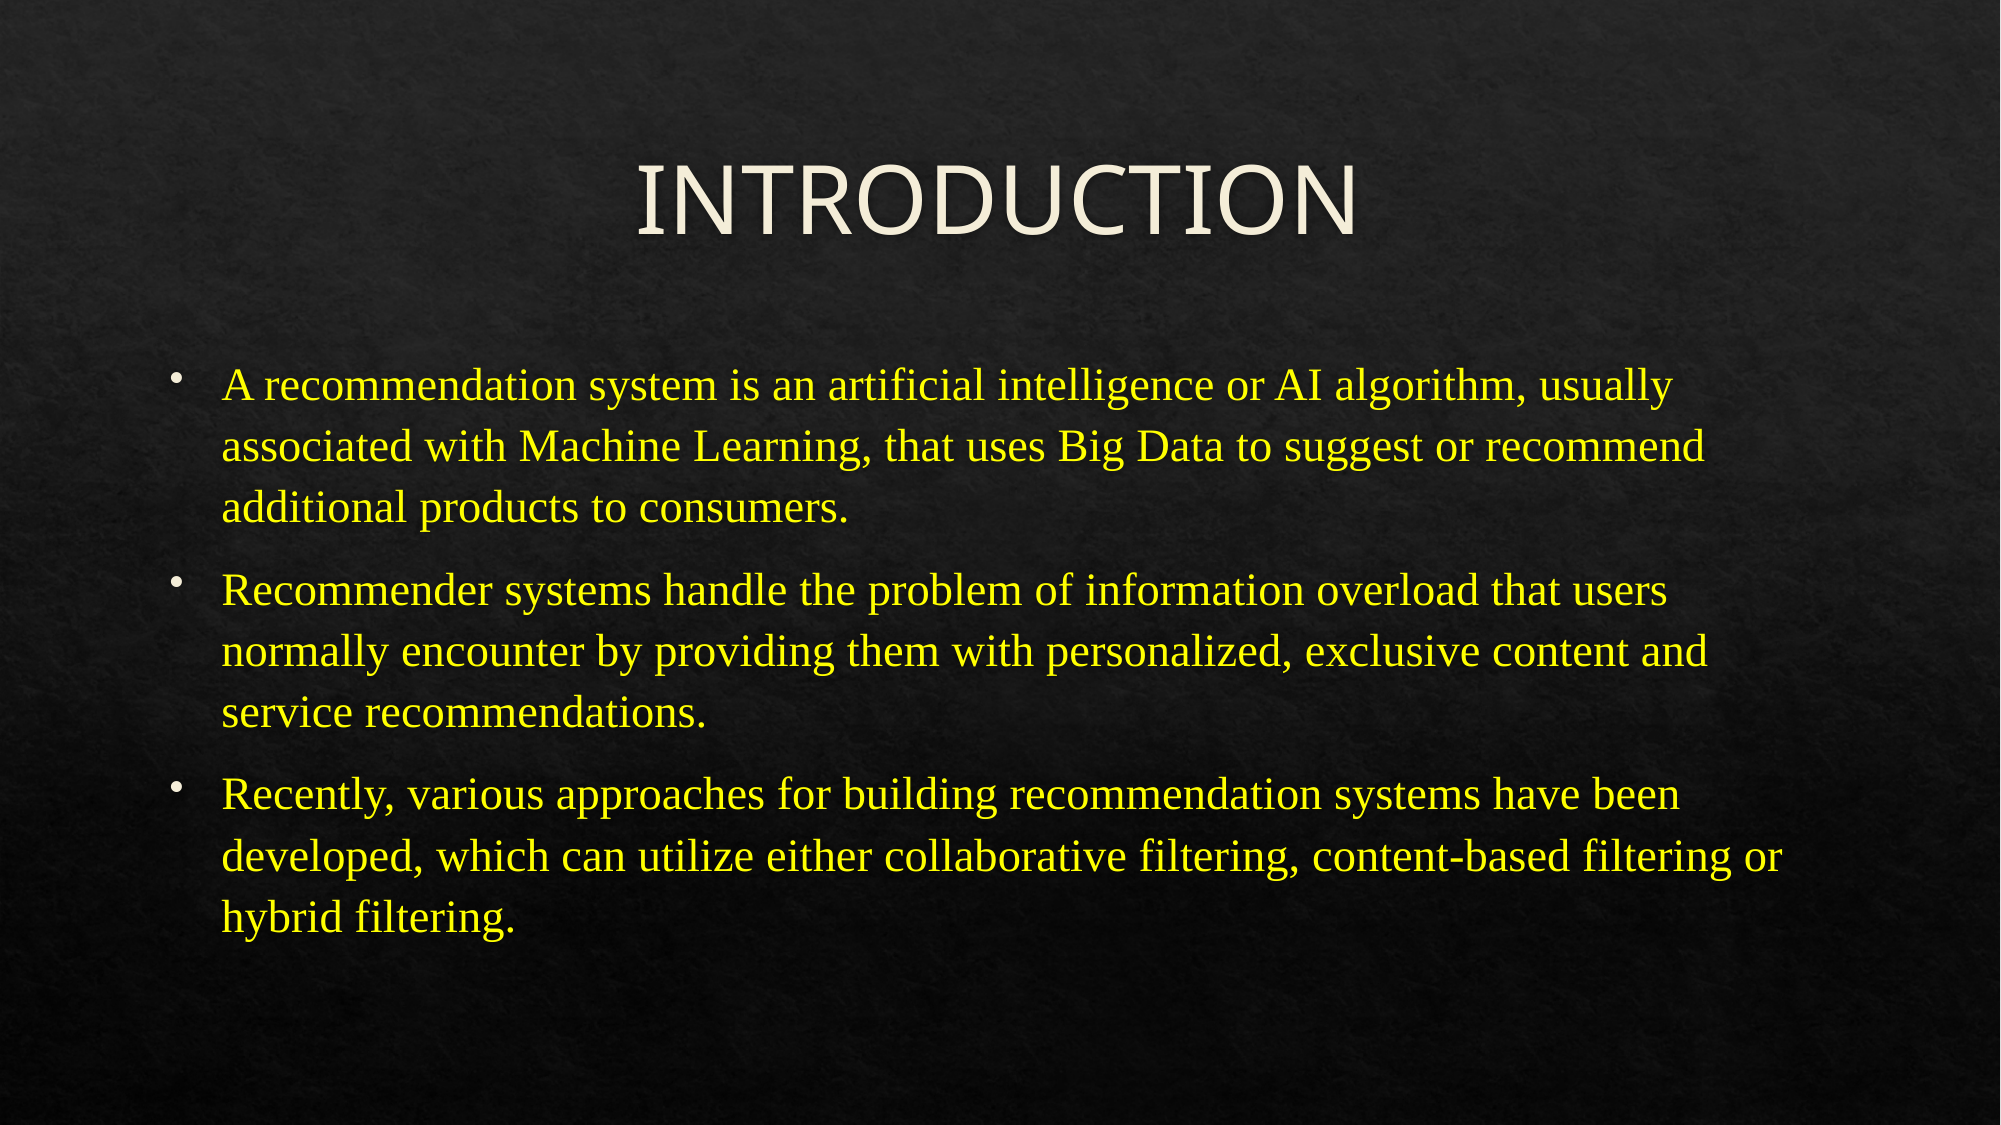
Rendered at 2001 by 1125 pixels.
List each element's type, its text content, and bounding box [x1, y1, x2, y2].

list A recommendation system is an artificial intelligence or AI algorithm, usually associated with Machine Learning, that uses Big Data to suggest or recommend additional products to consumers. Recommender systems handle the problem of information overload that users normally encounter by providing them with personalized, exclusive content and service recommendations. Recently, various approaches for building recommendation systems have been developed, which can utilize either collaborative filtering, content-based filtering or hybrid filtering. [149, 340, 1849, 950]
title INTRODUCTION [149, 99, 1849, 307]
